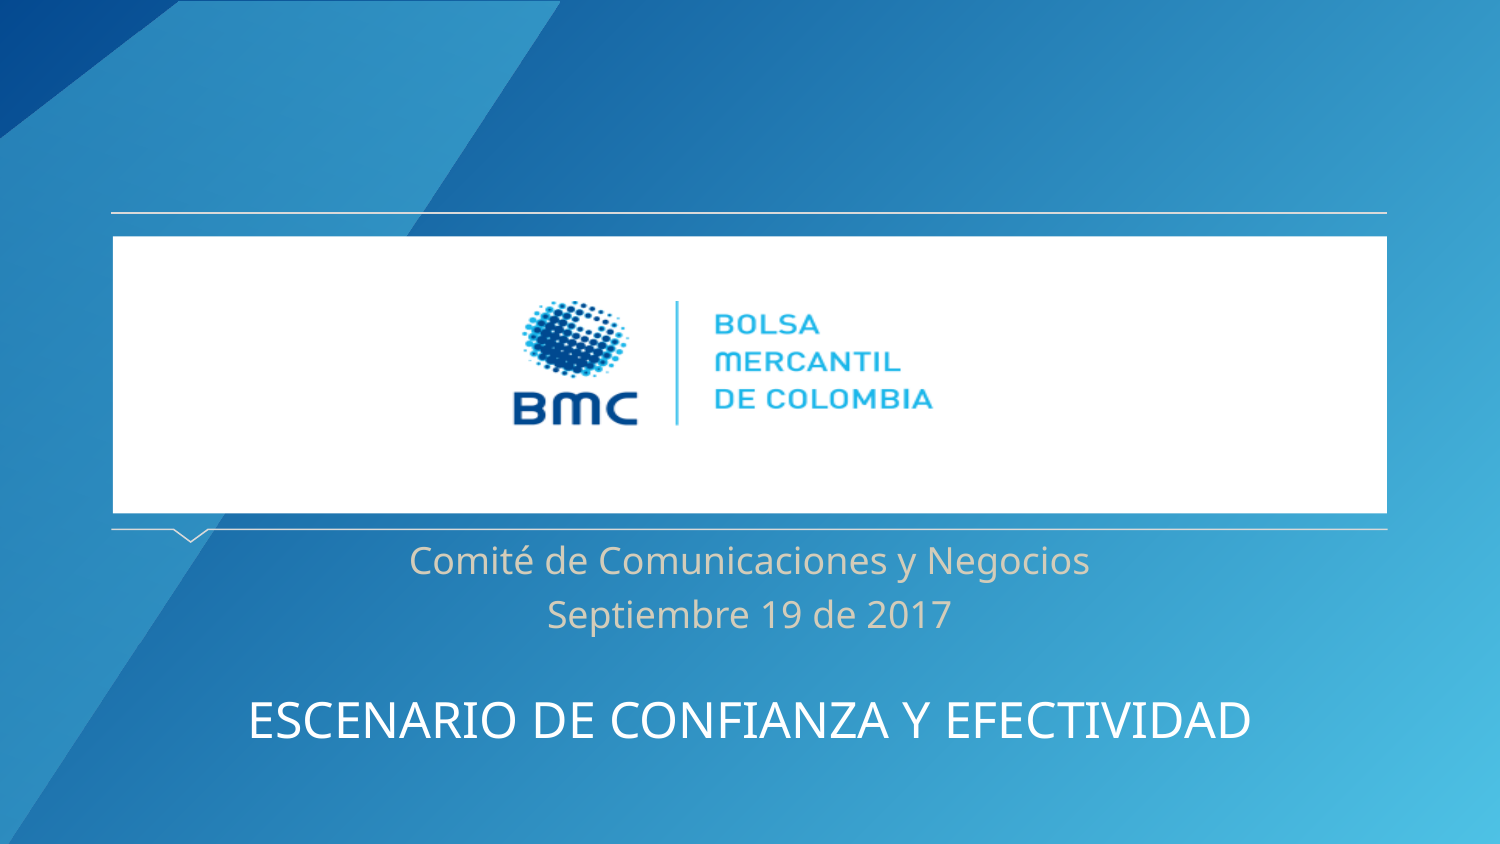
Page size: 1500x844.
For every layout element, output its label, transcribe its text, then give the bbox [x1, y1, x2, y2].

text_box [111, 234, 1389, 516]
text_box ESCENARIO DE CONFIANZA Y EFECTIVIDAD [113, 680, 1388, 750]
text_box Comité de Comunicaciones y Negocios Septiembre 19 de 2017 [120, 527, 1379, 636]
picture [510, 300, 939, 433]
